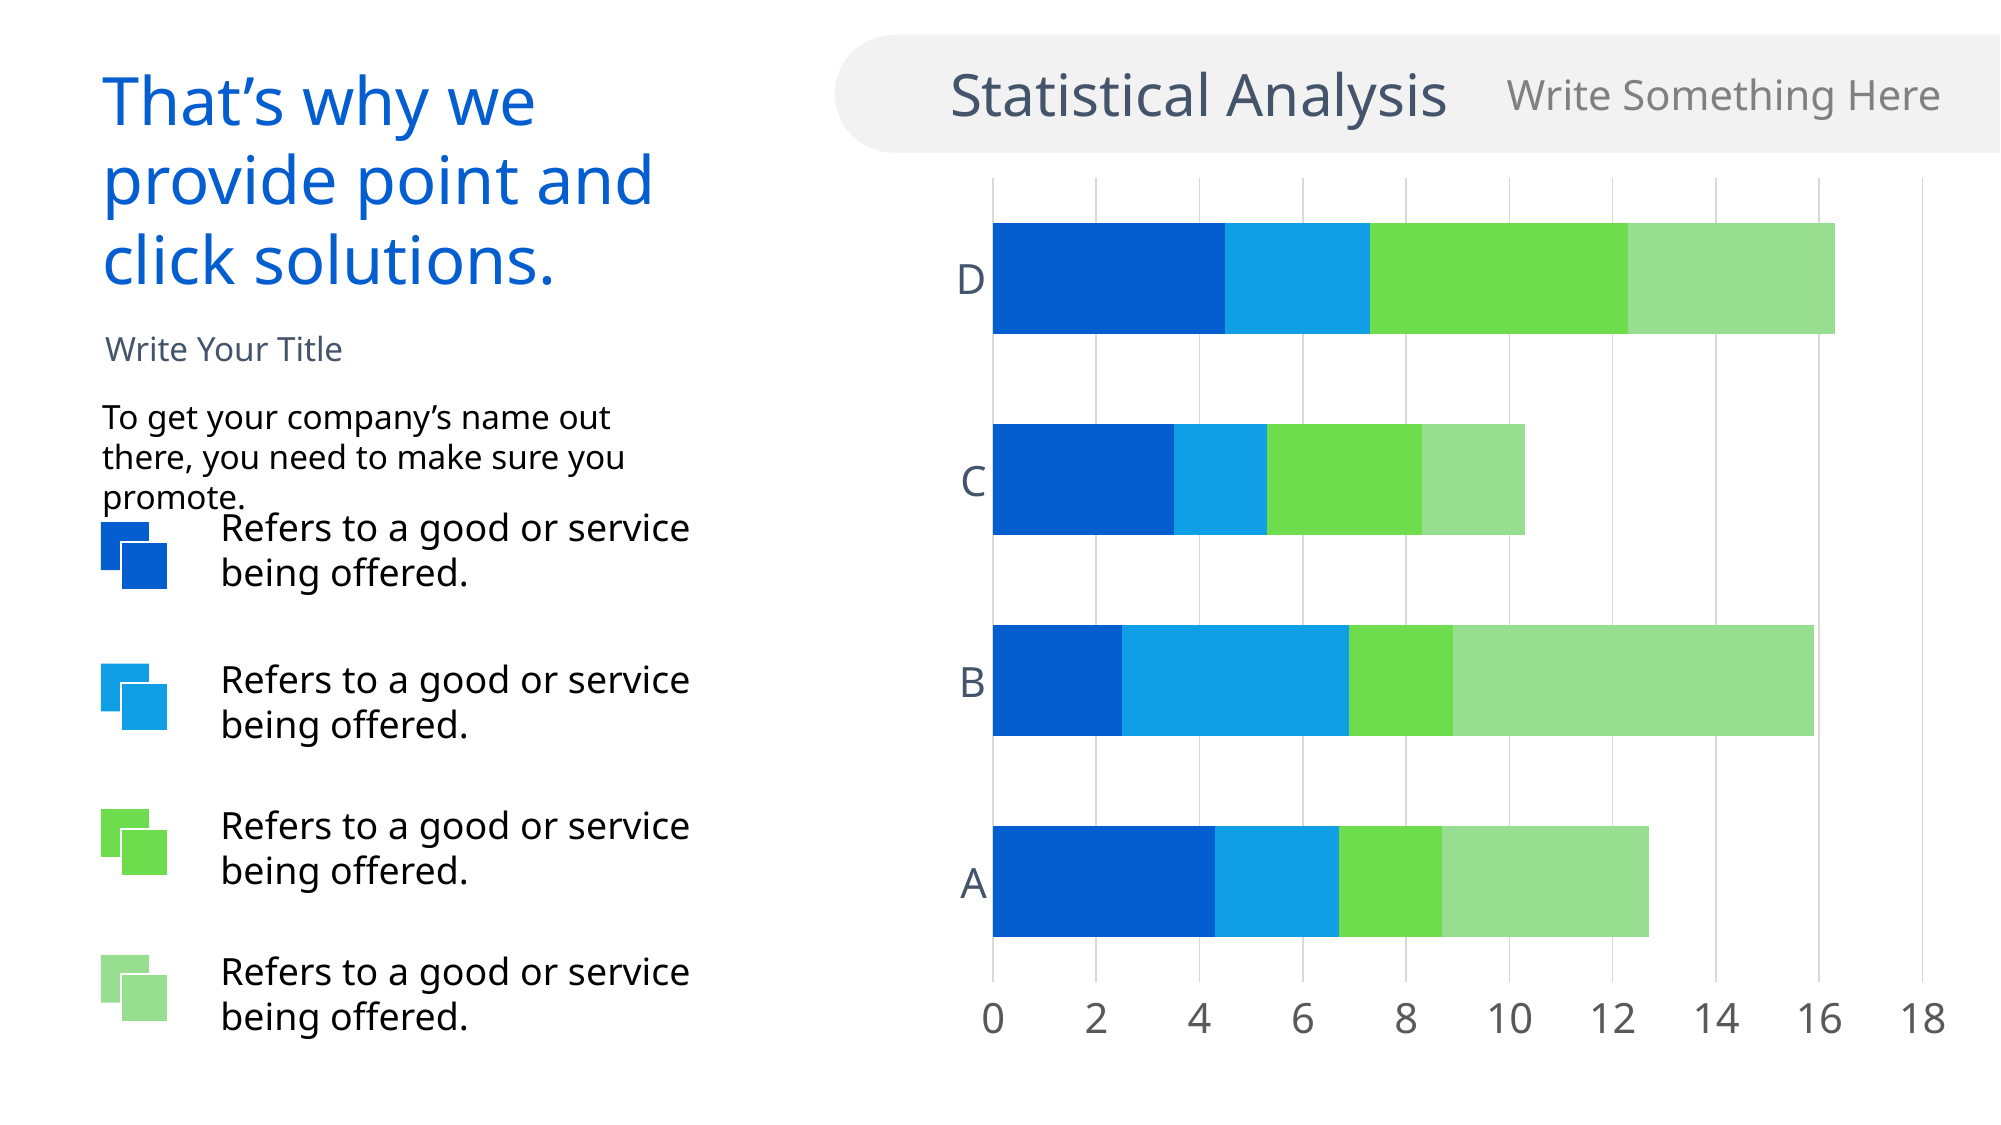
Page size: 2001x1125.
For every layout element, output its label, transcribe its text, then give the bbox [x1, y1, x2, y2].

text_box That’s why we provide point and click solutions. [87, 50, 721, 306]
text_box To get your company’s name out there, you need to make sure you promote. [87, 388, 721, 524]
text_box Statistical Analysis [935, 50, 1464, 136]
chart [935, 160, 1967, 1064]
text_box Write Something Here [1491, 61, 1967, 126]
text_box [833, 34, 2000, 154]
text_box Write Your Title [90, 320, 561, 376]
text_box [101, 496, 721, 1047]
